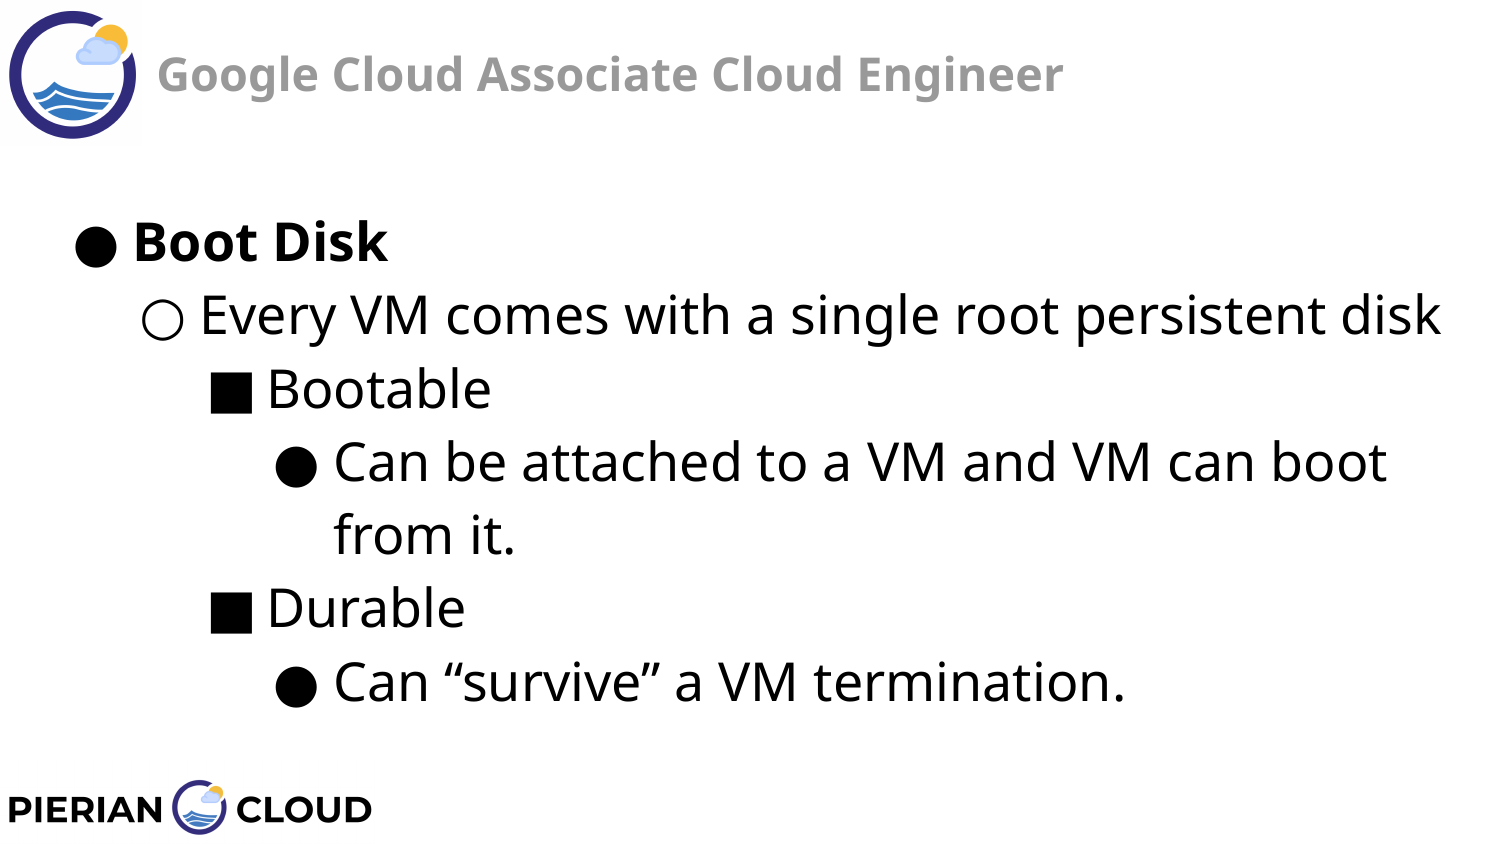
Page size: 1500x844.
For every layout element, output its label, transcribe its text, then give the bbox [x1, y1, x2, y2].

title Google Cloud Associate Cloud Engineer [146, 25, 1420, 120]
subtitle Boot Disk Every VM comes with a single root persistent disk Bootable Can be attached to a VM and VM can boot from it. Durable Can “survive” a VM termination. [51, 189, 1476, 750]
picture [0, 0, 142, 146]
picture [0, 758, 375, 844]
